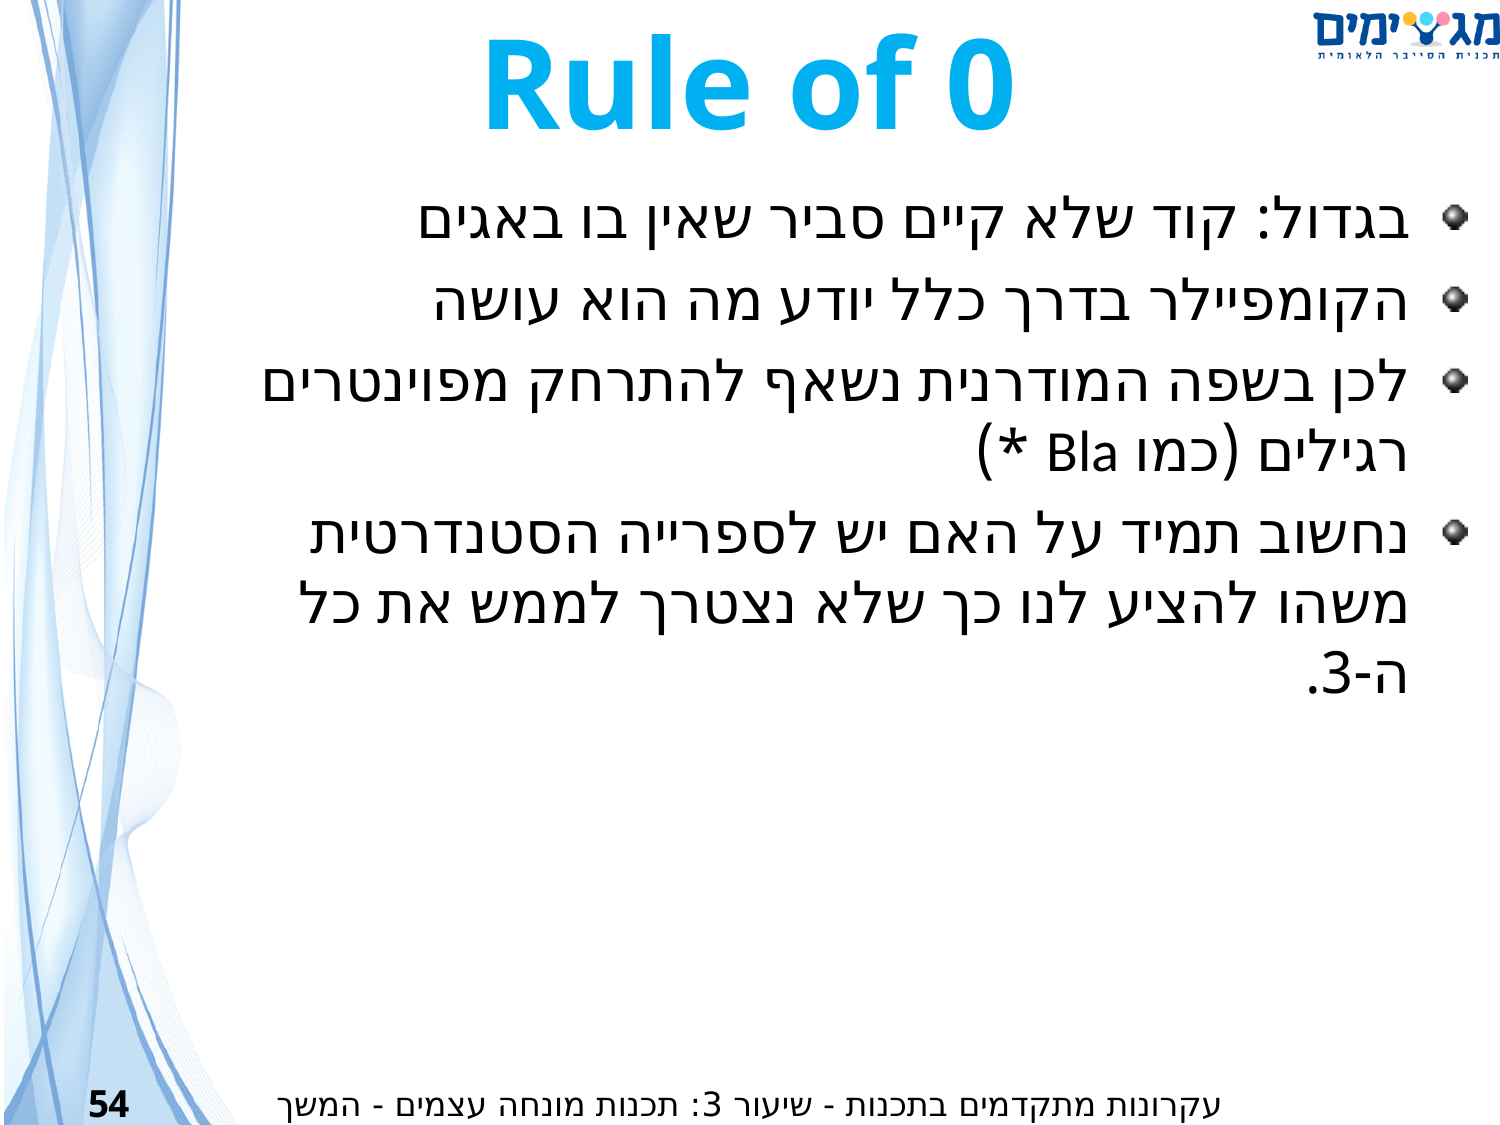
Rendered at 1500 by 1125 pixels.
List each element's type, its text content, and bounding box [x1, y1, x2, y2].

picture [1438, 515, 1468, 545]
picture [1438, 282, 1468, 312]
picture [1438, 200, 1468, 230]
picture [1306, 0, 1500, 87]
picture [4, 0, 254, 1125]
picture [1438, 364, 1468, 393]
list בגדול: קוד שלא קיים סביר שאין בו באגים הקומפיילר בדרך כלל יודע מה הוא עושה לכן בשפה המודרנית נשאף להתרחק מפוינטרים רגילים (כמו Bla *) נחשוב תמיד על האם יש לספרייה הסטנדרטית משהו להציע לנו כך שלא נצטרך לממש את כל ה-3. [170, 172, 1483, 1073]
list Rule of 0 [190, 0, 1306, 163]
